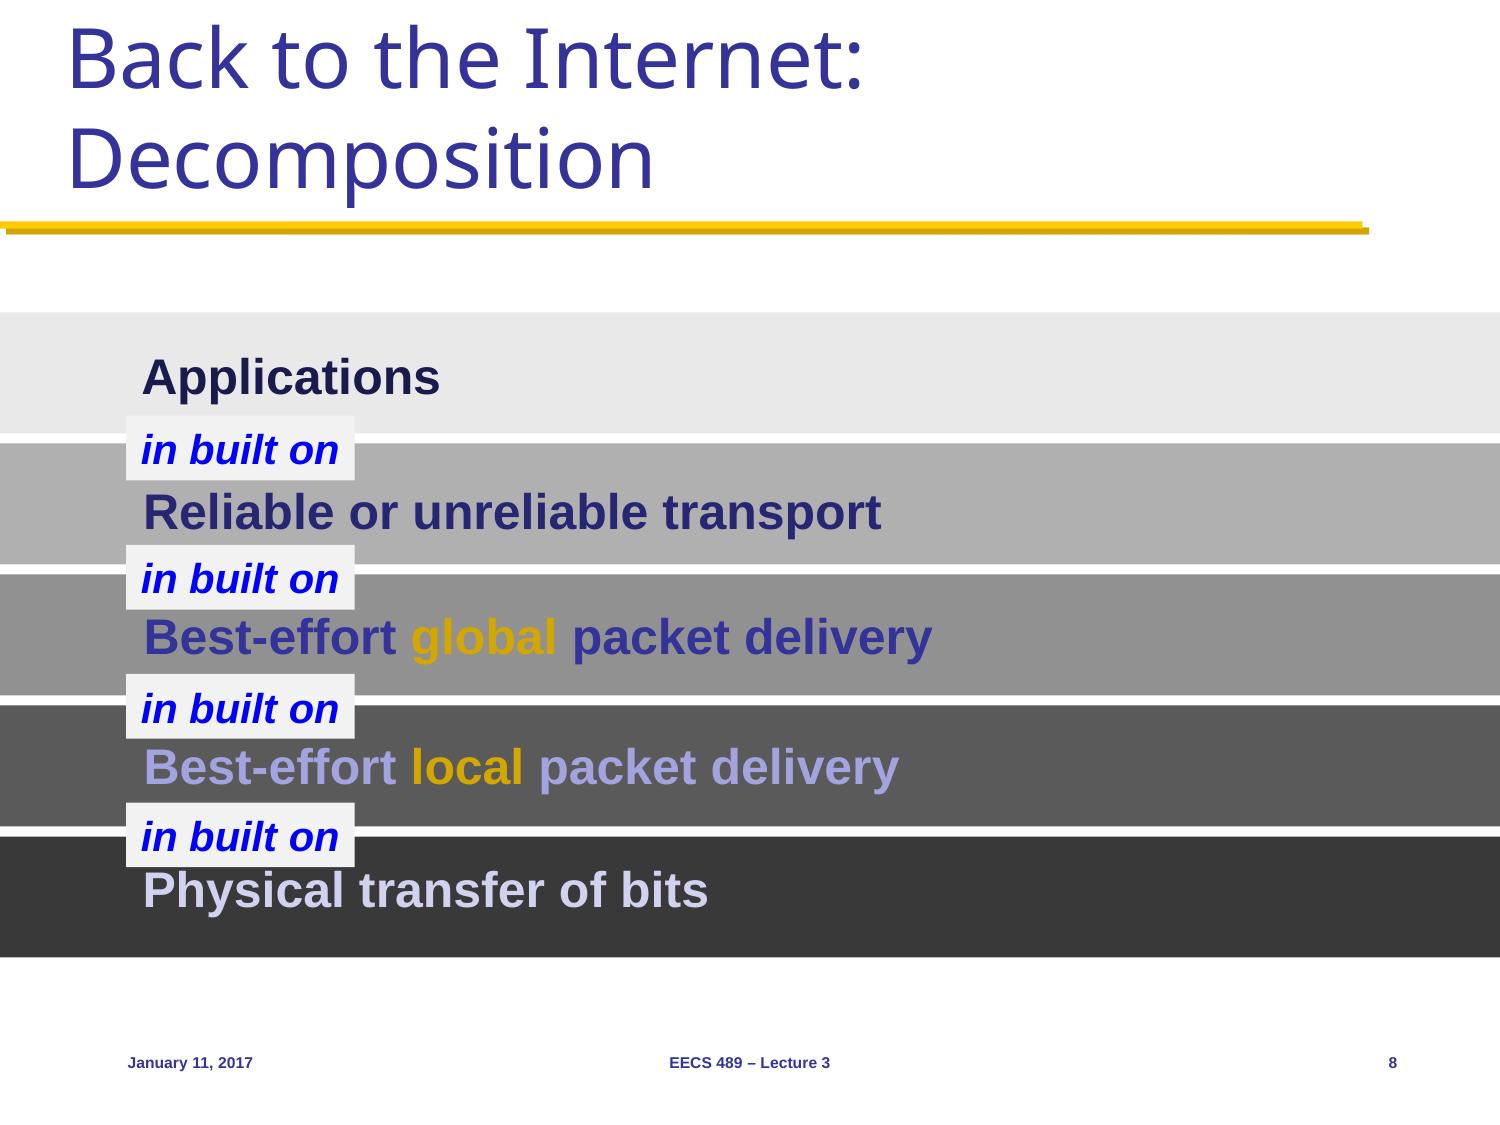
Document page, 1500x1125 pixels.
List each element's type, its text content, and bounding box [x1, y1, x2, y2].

footer EECS 489 – Lecture 3 [512, 1024, 988, 1101]
text_box Physical transfer of bits [127, 849, 725, 925]
text_box [0, 443, 128, 565]
text_box in built on [126, 673, 355, 739]
text_box Best-effort global packet delivery [128, 597, 949, 672]
text_box [355, 443, 1500, 565]
text_box [0, 836, 1500, 958]
title Back to the Internet: Decomposition [49, 24, 1451, 213]
slide_number 8 [1312, 1024, 1413, 1101]
text_box Applications [126, 336, 457, 412]
text_box in built on [126, 544, 355, 610]
text_box in built on [126, 415, 355, 481]
text_box [0, 705, 128, 827]
text_box Reliable or unreliable transport [128, 472, 898, 548]
text_box [0, 312, 1500, 434]
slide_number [112, 1024, 426, 1101]
text_box [355, 705, 1500, 827]
text_box Best-effort local packet delivery [128, 727, 915, 802]
text_box in built on [126, 802, 355, 868]
text_box [0, 574, 1500, 696]
